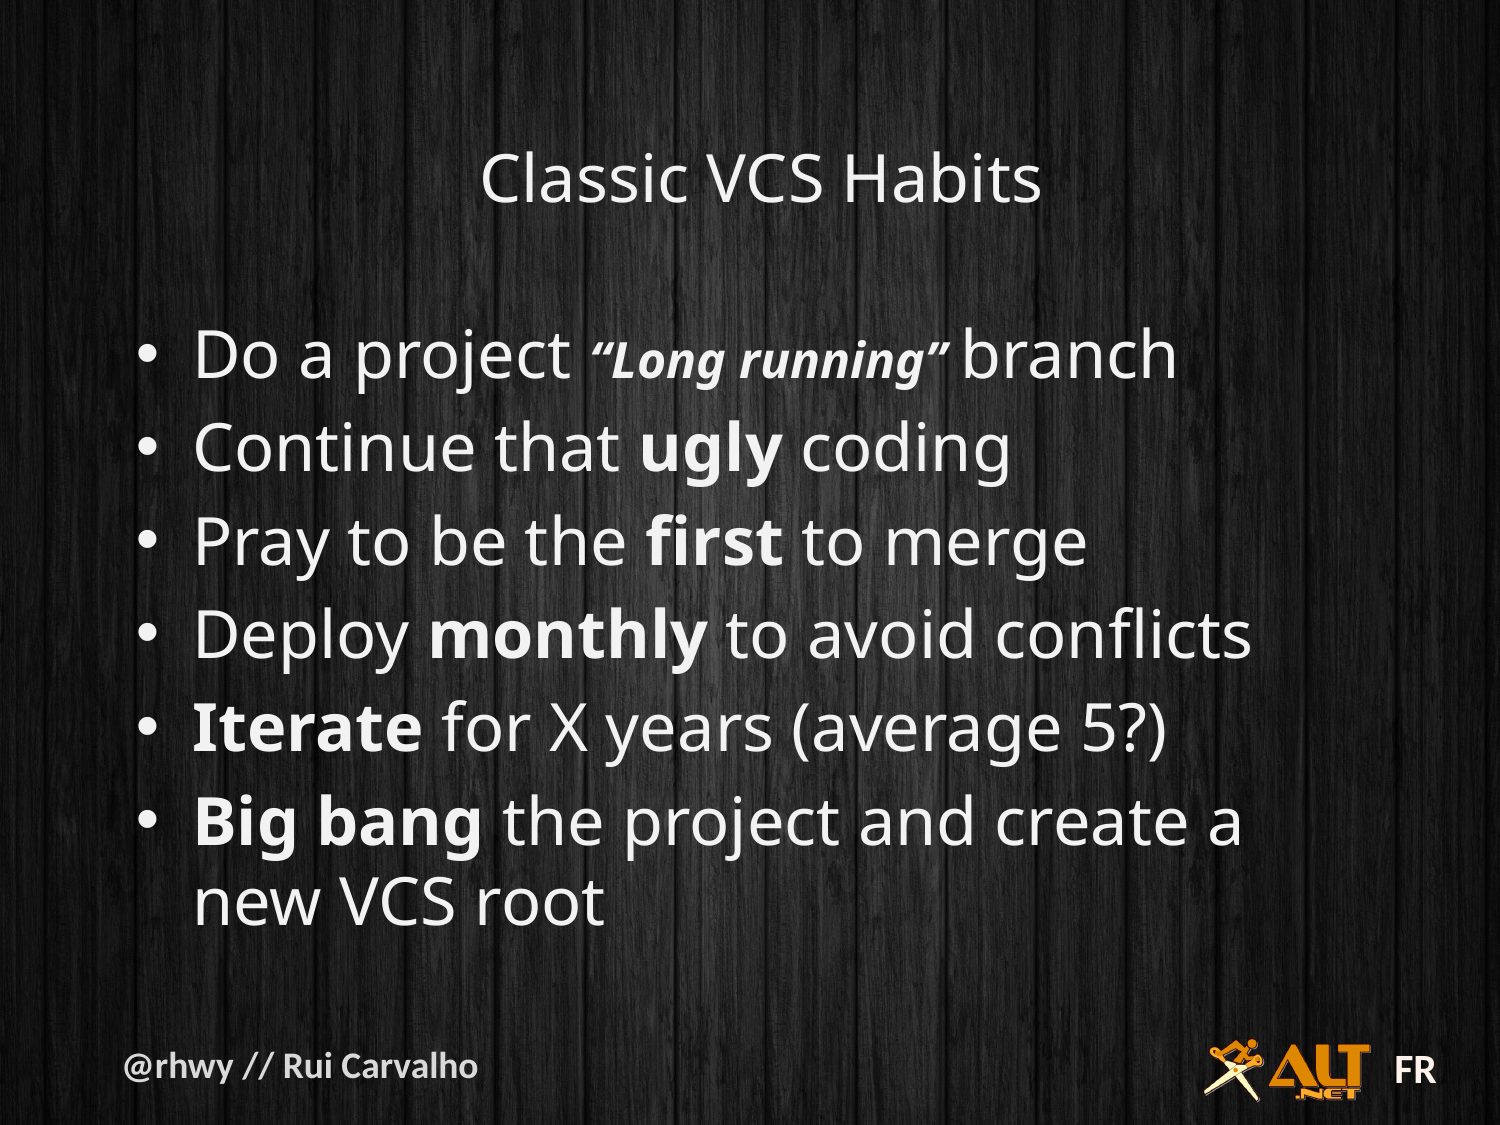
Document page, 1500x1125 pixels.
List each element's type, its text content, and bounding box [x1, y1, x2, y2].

subtitle Classic VCS Habits [120, 128, 1403, 261]
picture [0, 0, 1500, 1125]
list Do a project “Long running” branch Continue that ugly coding Pray to be the first to merge Deploy monthly to avoid conflicts Iterate for X years (average 5?) Big bang the project and create a new VCS root [120, 304, 1403, 977]
